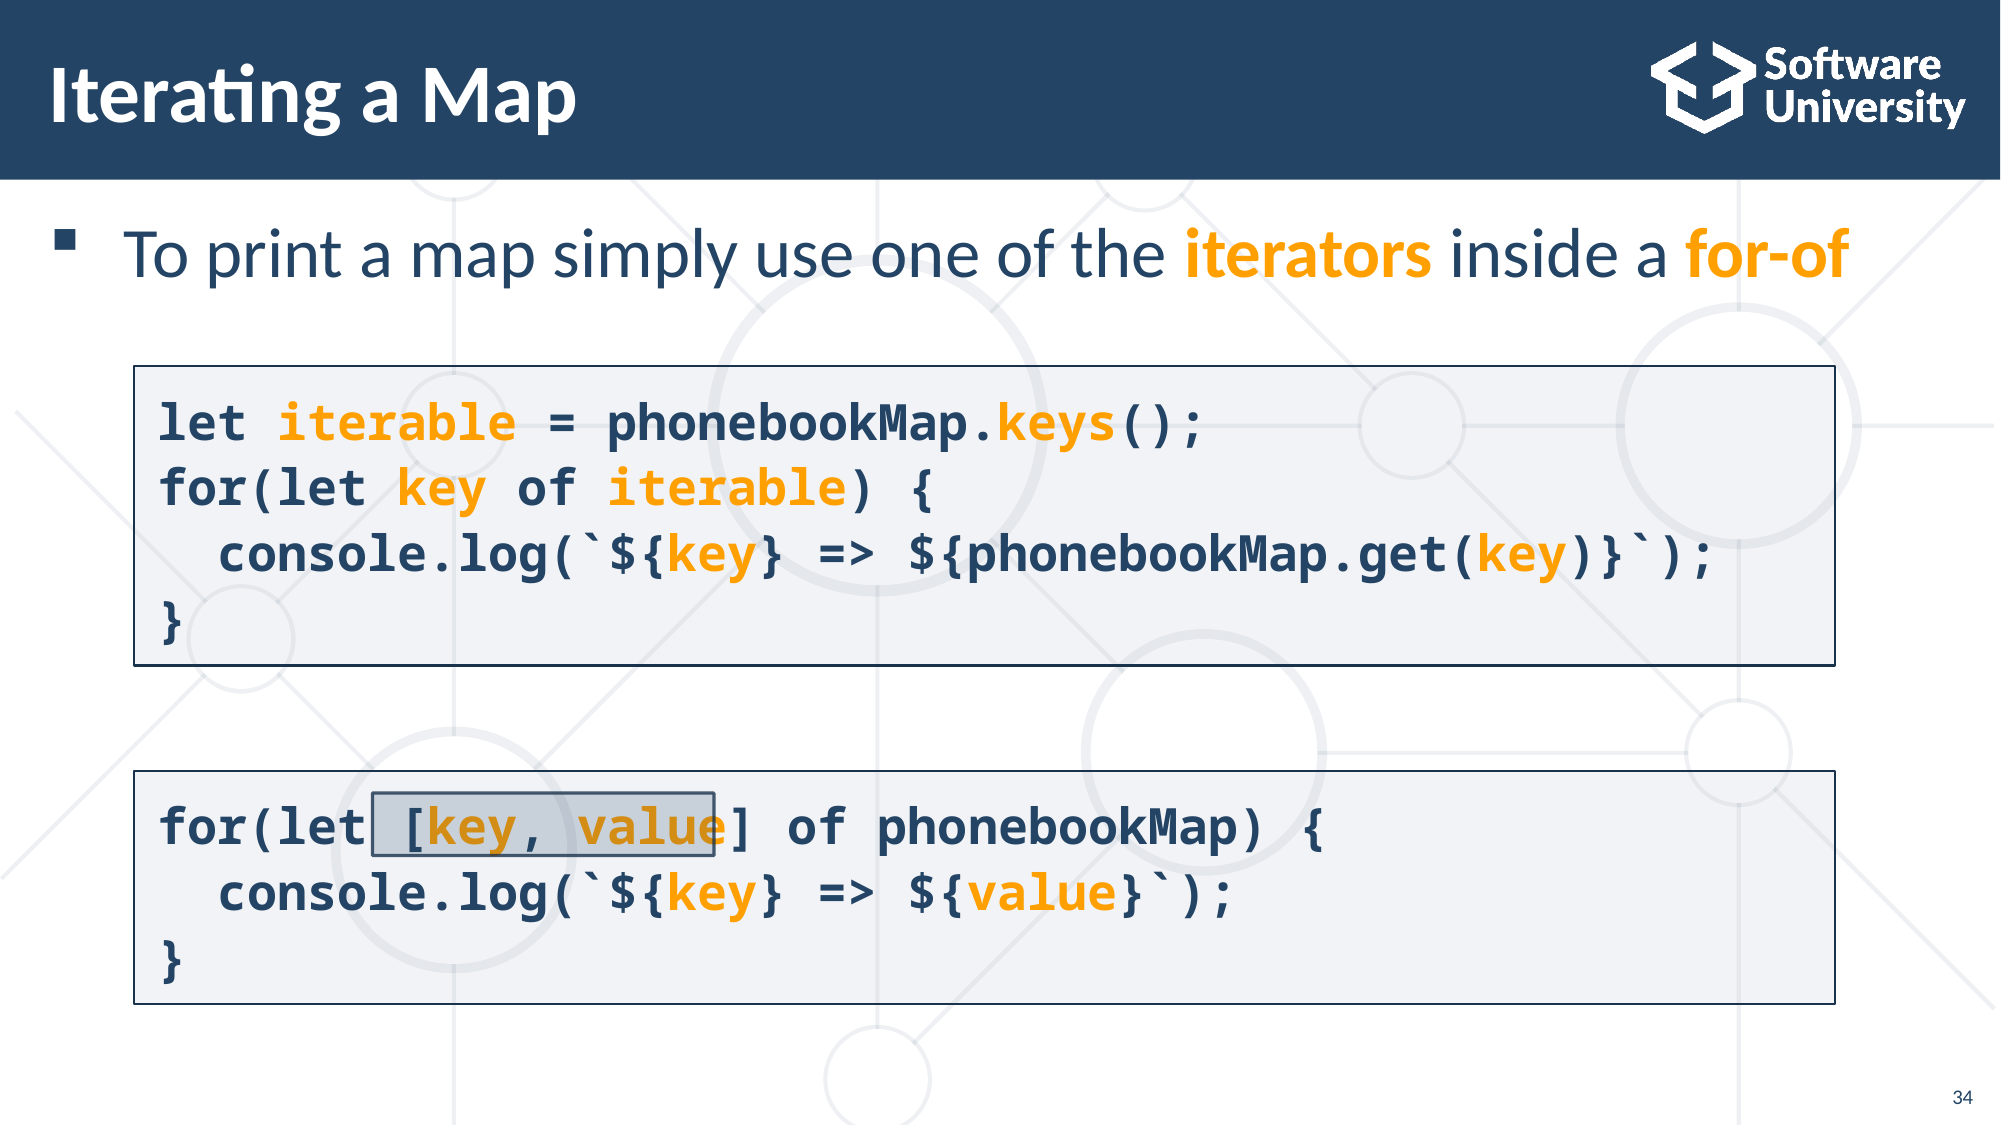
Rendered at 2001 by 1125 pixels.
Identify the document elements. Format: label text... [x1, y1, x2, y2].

slide_number 34 [1927, 1067, 1989, 1117]
text_box let iterable = phonebookMap.keys(); for(let key of iterable) { console.log(`${key} => ${phonebookMap.get(key)}`); } [134, 366, 1835, 666]
picture [1651, 41, 1966, 134]
text_box [370, 791, 716, 858]
list To print a map simply use one of the iterators inside a for-of [31, 196, 1970, 1104]
text_box for(let [key, value] of phonebookMap) { console.log(`${key} => ${value}`); } [134, 770, 1835, 1004]
title Iterating a Map [31, 16, 1625, 162]
